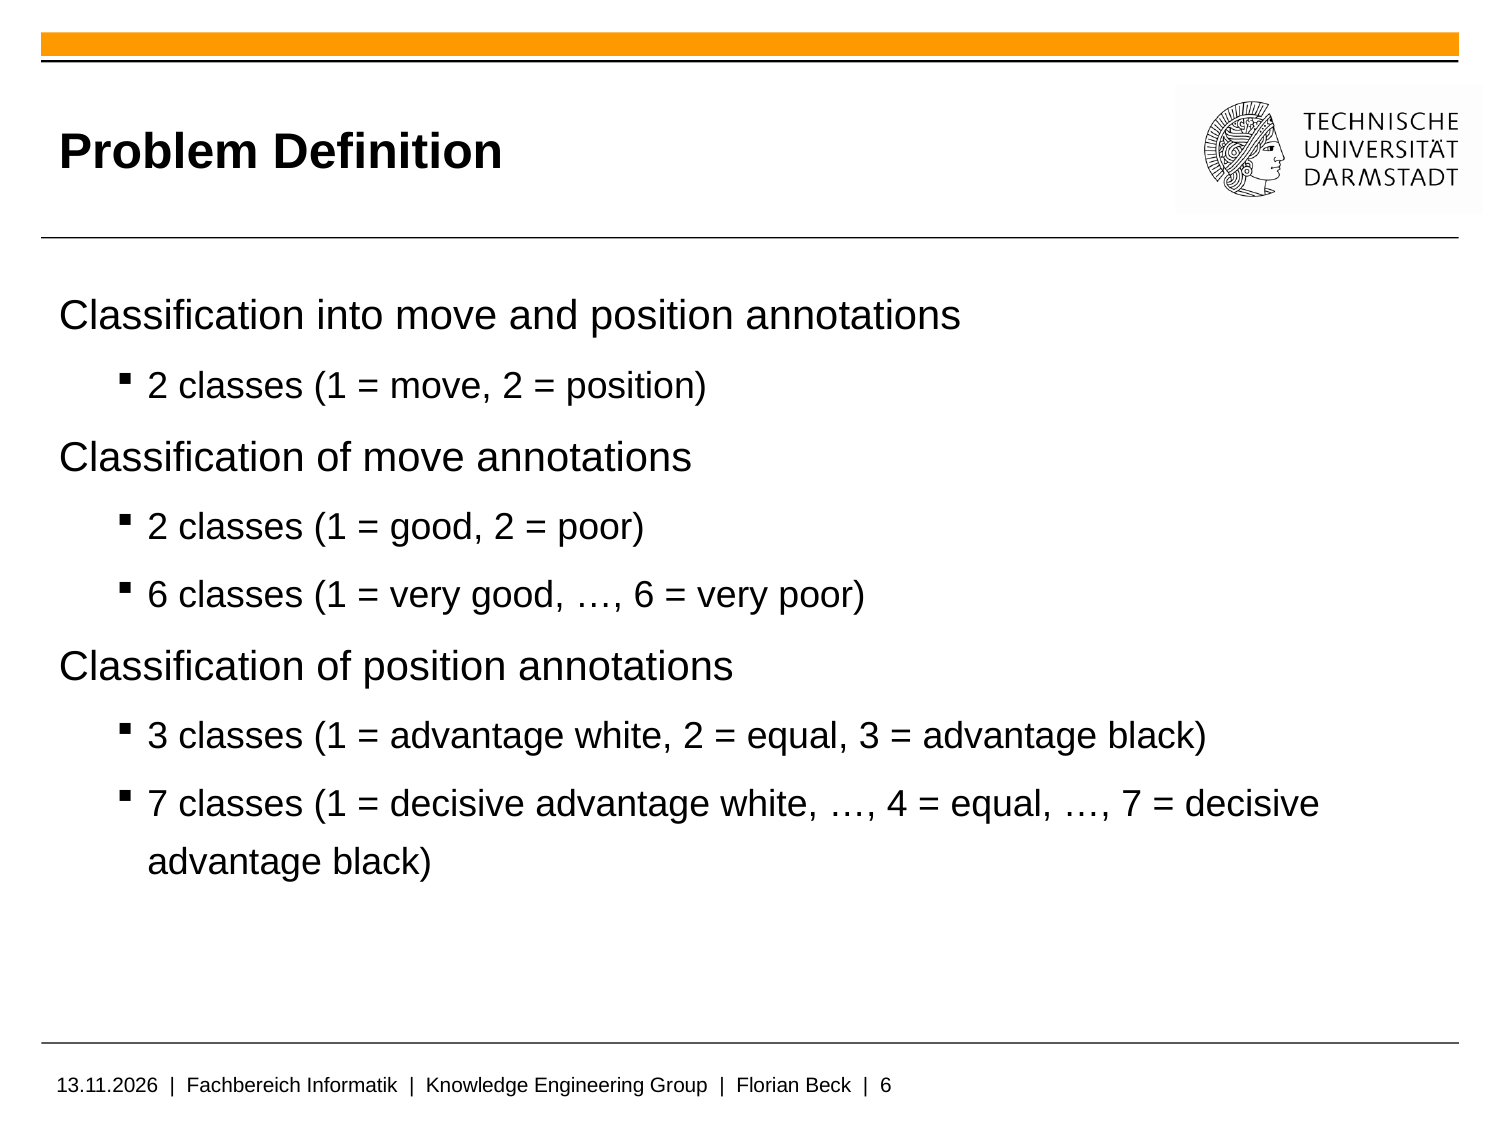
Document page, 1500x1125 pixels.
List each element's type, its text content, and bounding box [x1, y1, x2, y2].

picture [1175, 84, 1483, 214]
list Classification into move and position annotations 2 classes (1 = move, 2 = position) Classification of move annotations 2 classes (1 = good, 2 = poor) 6 classes (1 = very good, …, 6 = very poor) Classification of position annotations 3 classes (1 = advantage white, 2 = equal, 3 = advantage black) 7 classes (1 = decisive advantage white, …, 4 = equal, …, 7 = decisive advantage black) [58, 265, 1459, 1001]
title Problem Definition [58, 79, 1149, 218]
